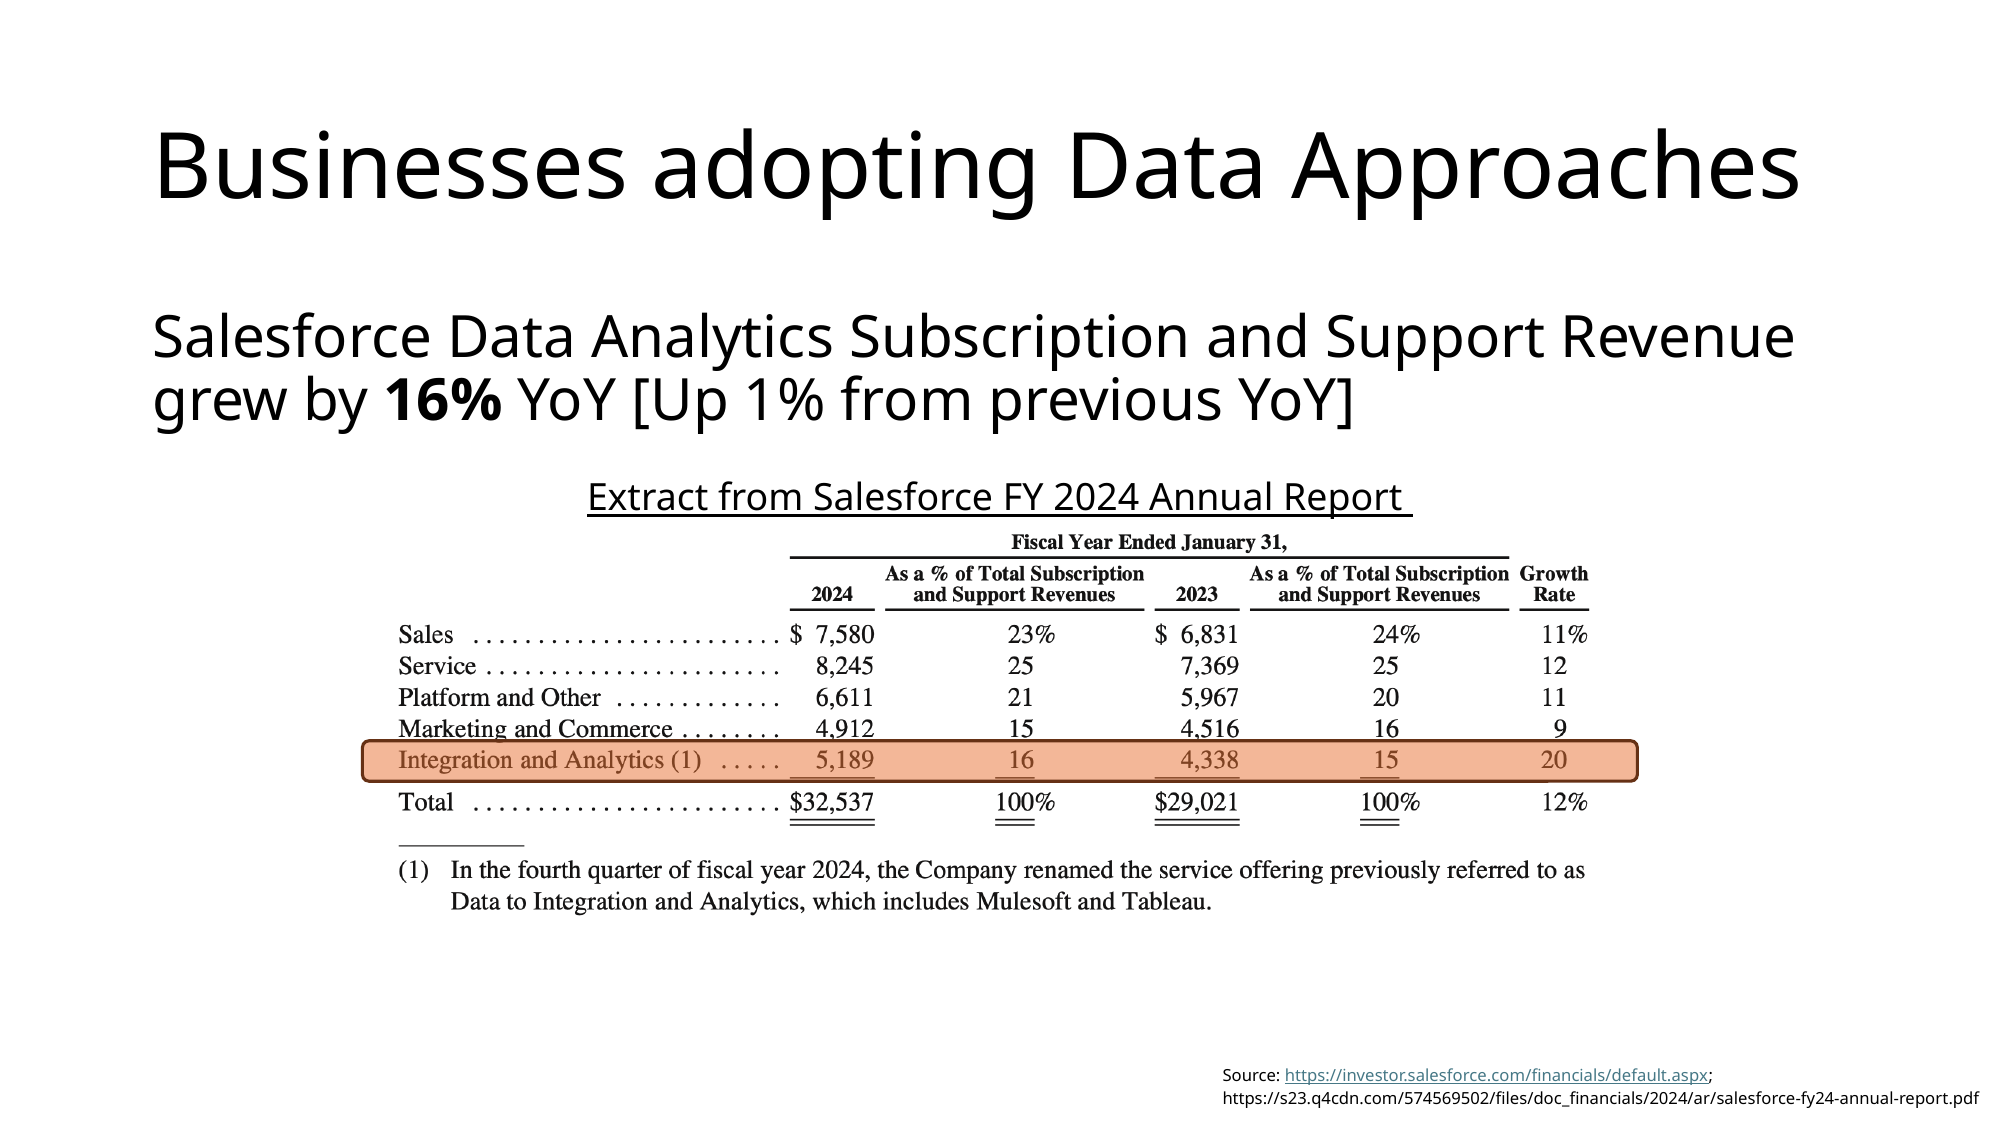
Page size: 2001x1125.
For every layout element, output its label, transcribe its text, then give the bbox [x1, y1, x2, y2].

text_box Source: https://investor.salesforce.com/financials/default.aspx; https://s23.q4cdn.com/574569502/files/doc_financials/2024/ar/salesforce-fy24-annual-report.pdf [1207, 1057, 1996, 1116]
title Businesses adopting Data Approaches [137, 59, 1863, 278]
list Salesforce Data Analytics Subscription and Support Revenue grew by 16% YoY [Up 1% from previous YoY] [137, 299, 1863, 444]
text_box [361, 465, 1638, 926]
